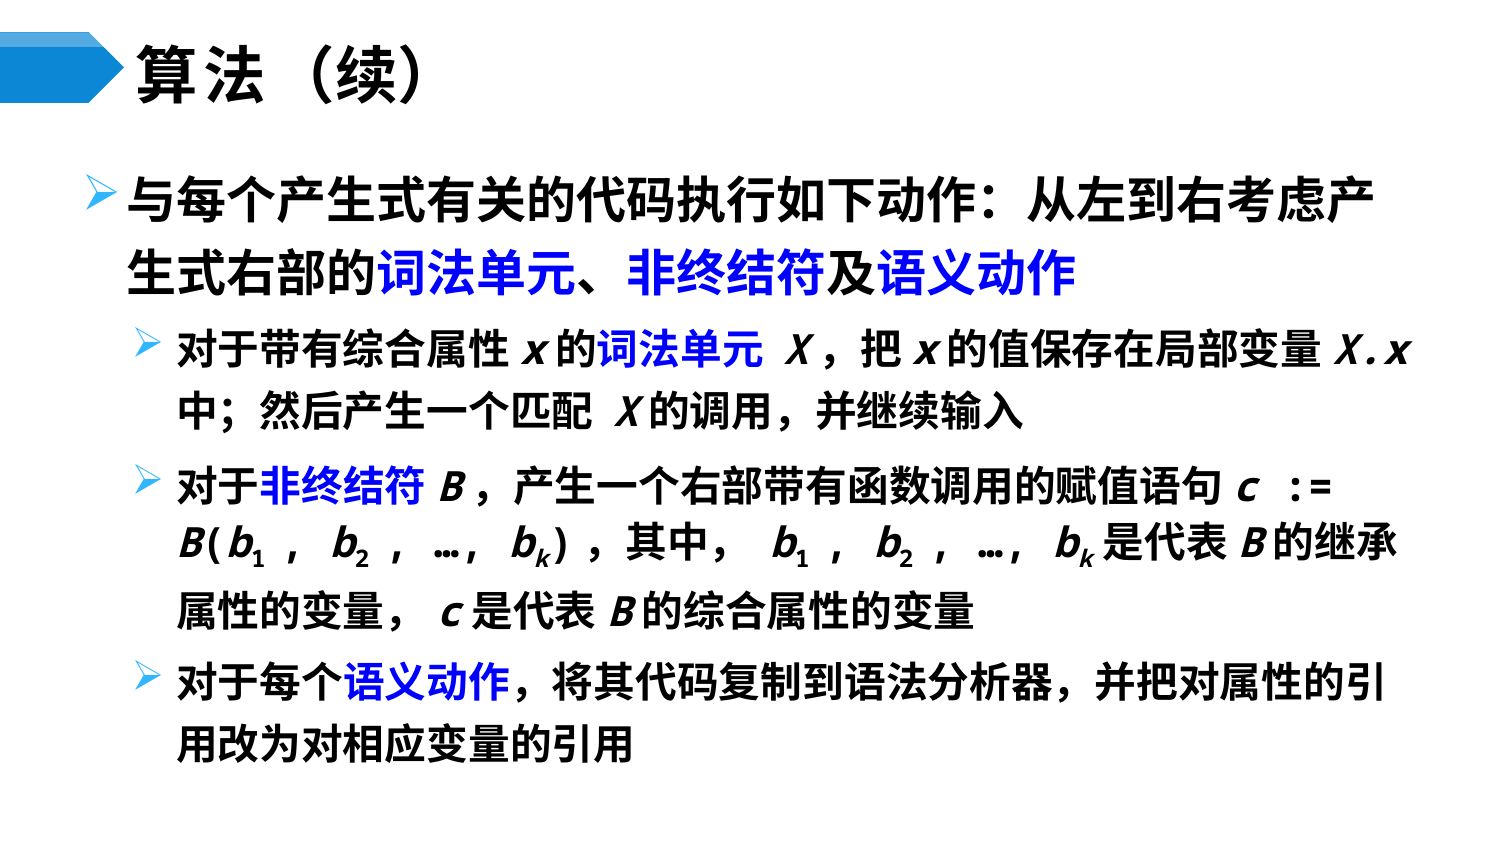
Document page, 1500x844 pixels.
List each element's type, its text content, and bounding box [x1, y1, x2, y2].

title 算法（续） [123, 43, 1425, 103]
list 与每个产生式有关的代码执行如下动作：从左到右考虑产生式右部的词法单元、非终结符及语义动作 对于带有综合属性x的词法单元 X，把x的值保存在局部变量X.x中；然后产生一个匹配 X的调用，并继续输入 对于非终结符B，产生一个右部带有函数调用的赋值语句c := B(b1 , b2 , …, bk)，其中， b1 , b2 , …, bk是代表B的继承属性的变量，c是代表B的综合属性的变量 对于每个语义动作，将其代码复制到语法分析器，并把对属性的引用改为对相应变量的引用 [70, 150, 1430, 824]
